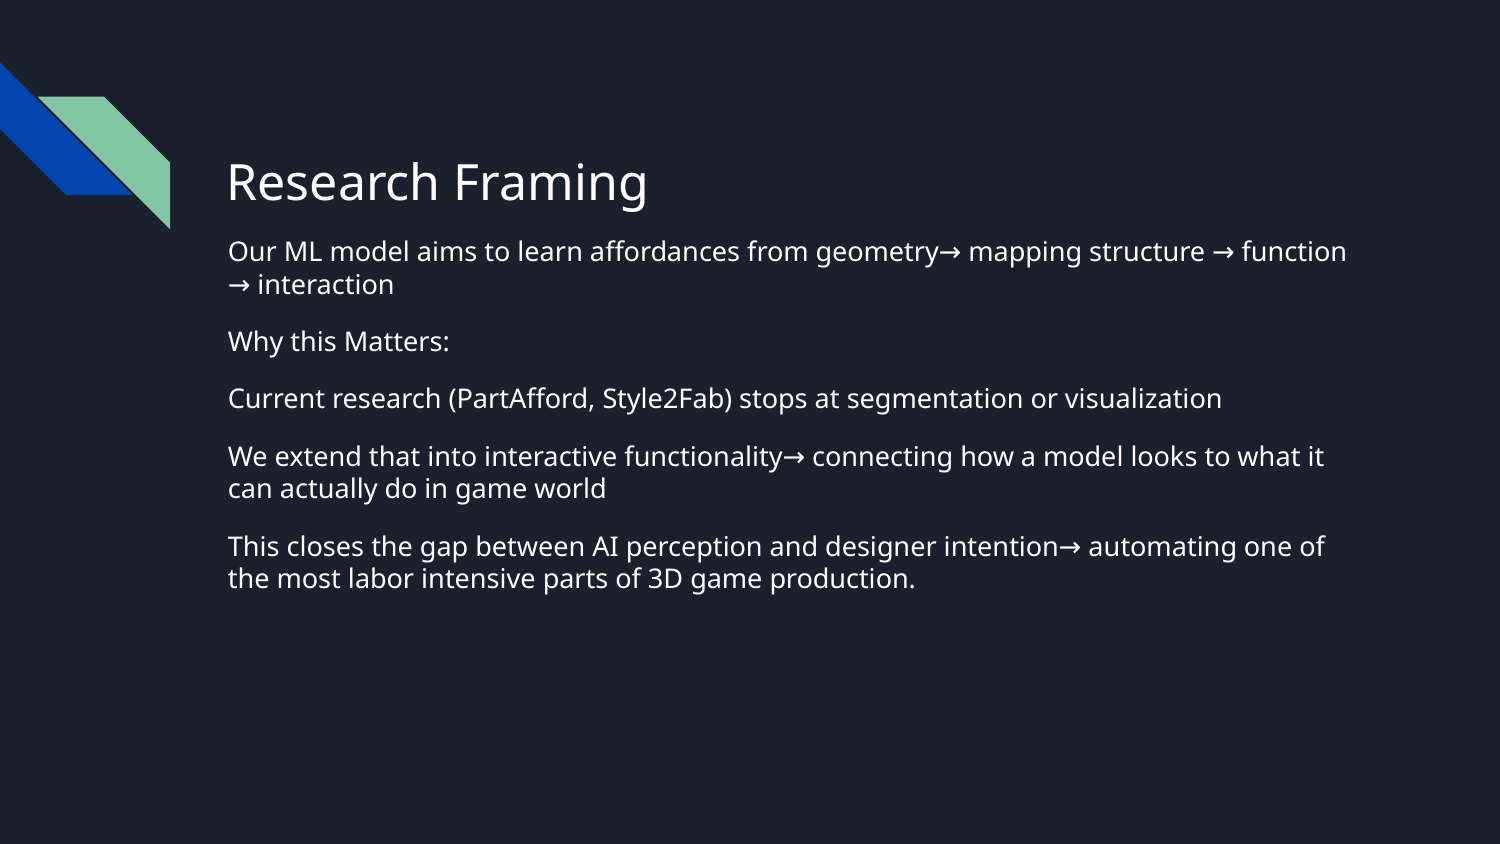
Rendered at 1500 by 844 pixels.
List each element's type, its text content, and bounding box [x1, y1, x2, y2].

title Research Framing [211, 135, 1367, 228]
list Our ML model aims to learn affordances from geometry→ mapping structure → function → interaction Why this Matters: Current research (PartAfford, Style2Fab) stops at segmentation or visualization We extend that into interactive functionality→ connecting how a model looks to what it can actually do in game world This closes the gap between AI perception and designer intention→ automating one of the most labor intensive parts of 3D game production. [212, 219, 1368, 641]
